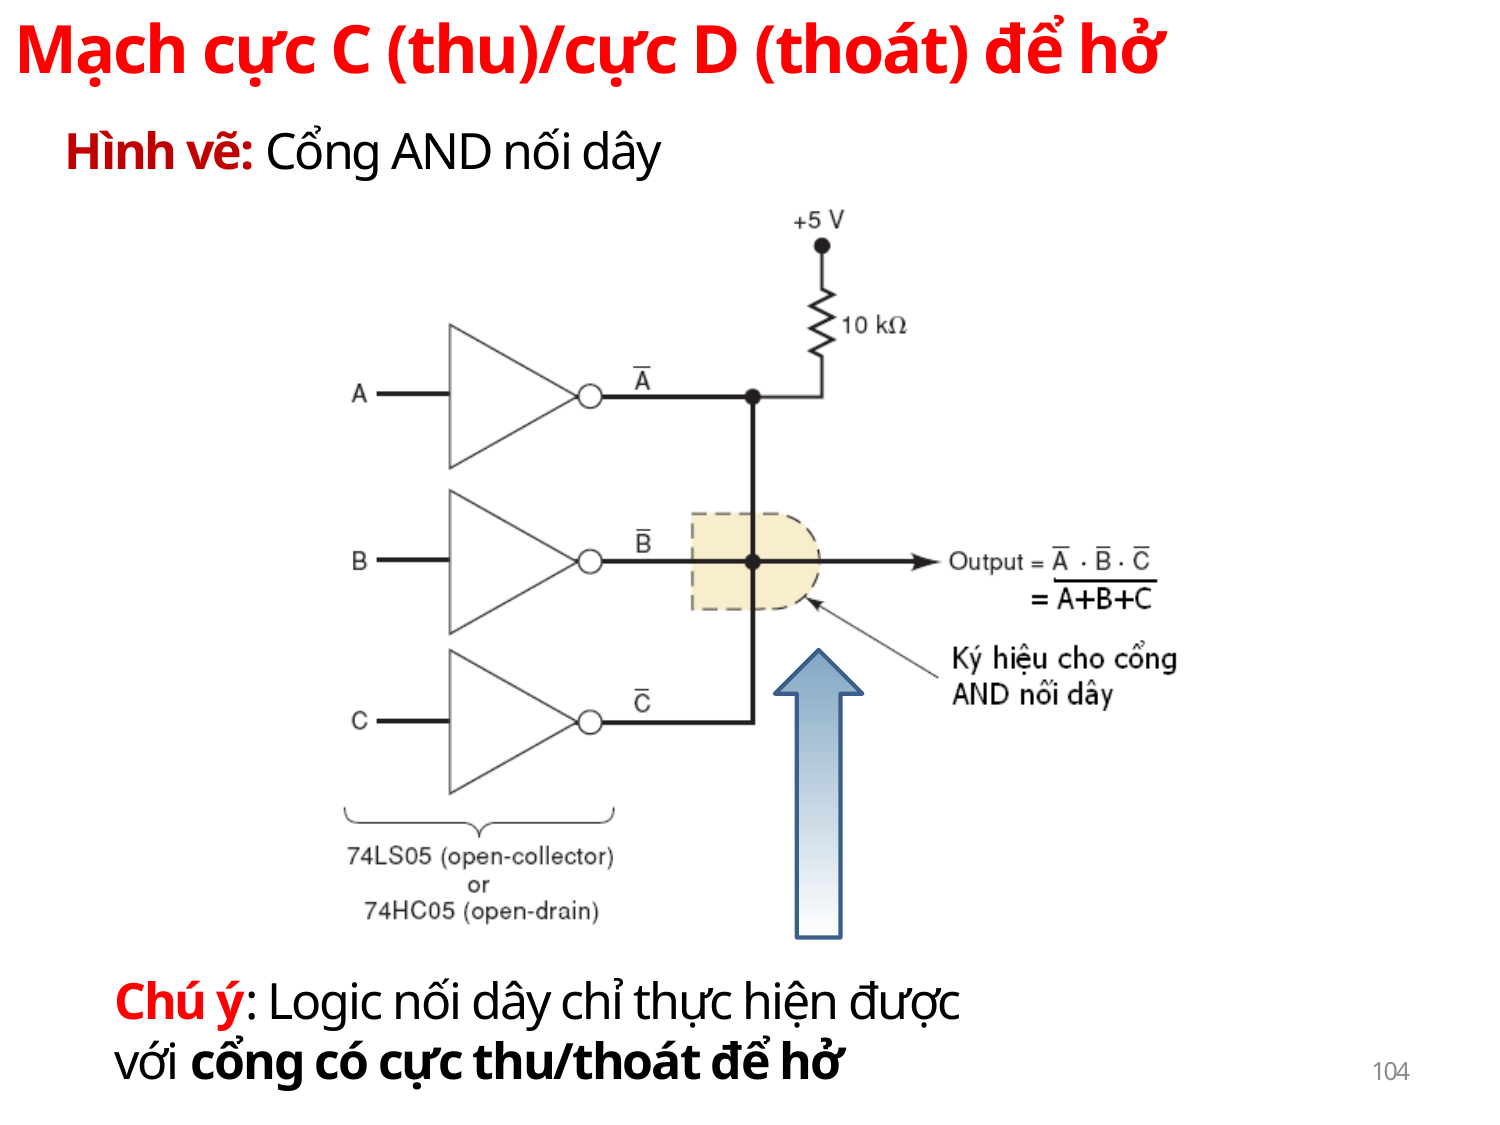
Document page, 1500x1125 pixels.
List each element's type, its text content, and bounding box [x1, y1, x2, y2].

slide_number 104 [1074, 1042, 1425, 1103]
text_box Chú ý: Logic nối dây chỉ thực hiện được với cổng có cực thu/thoát để hở [99, 962, 1388, 1098]
picture [305, 199, 1195, 932]
text_box Hình vẽ: Cổng AND nối dây [49, 112, 1250, 188]
text_box Mạch cực C (thu)/cực D (thoát) để hở [0, 0, 1313, 95]
